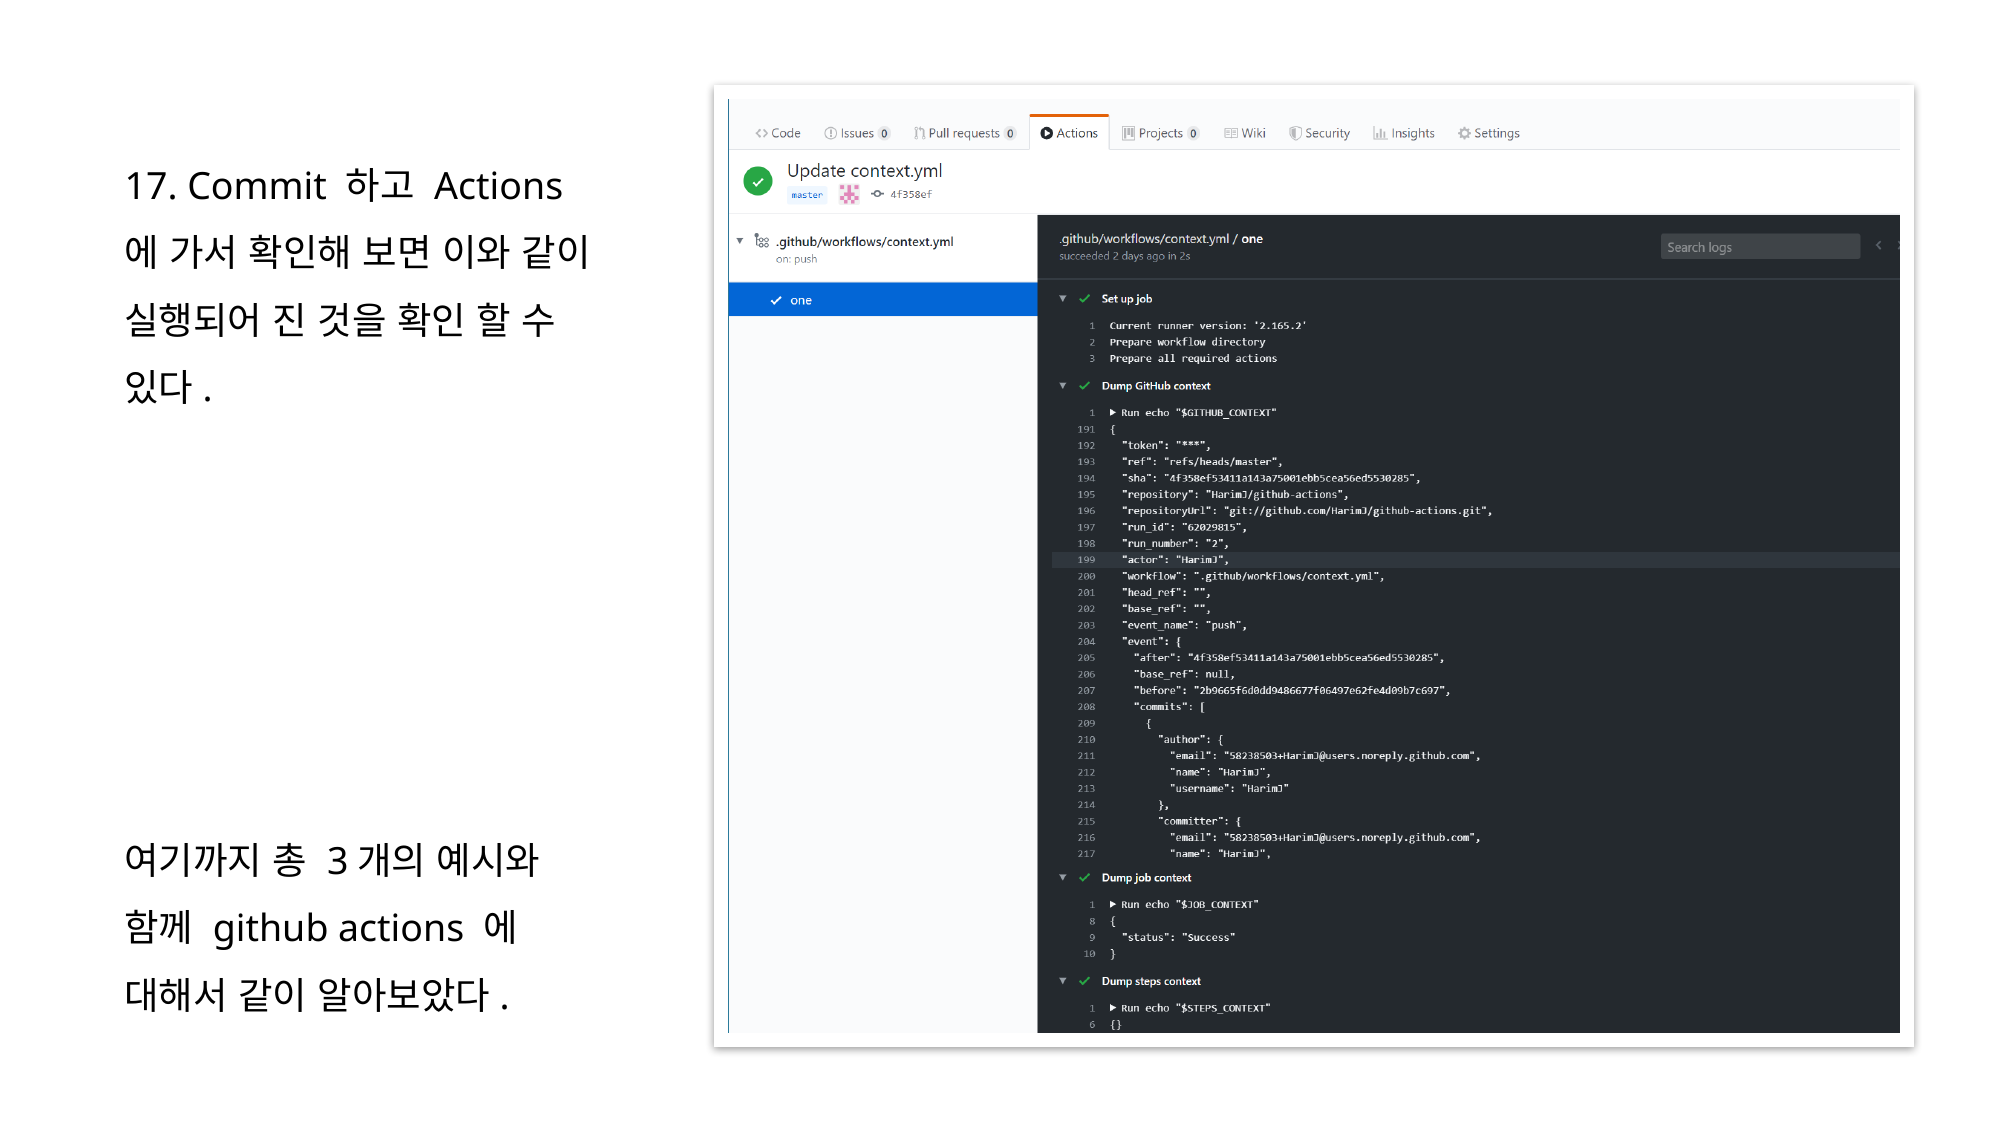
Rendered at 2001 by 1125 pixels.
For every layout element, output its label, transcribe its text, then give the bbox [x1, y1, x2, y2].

picture [727, 99, 1900, 1033]
text_box 17. Commit 하고 Actions에 가서 확인해 보면 이와 같이 실행되어 진 것을 확인 할 수 있다. 여기까지 총 3개의 예시와 함께 github actions 에 대해서 같이 알아보았다. [109, 131, 614, 1024]
